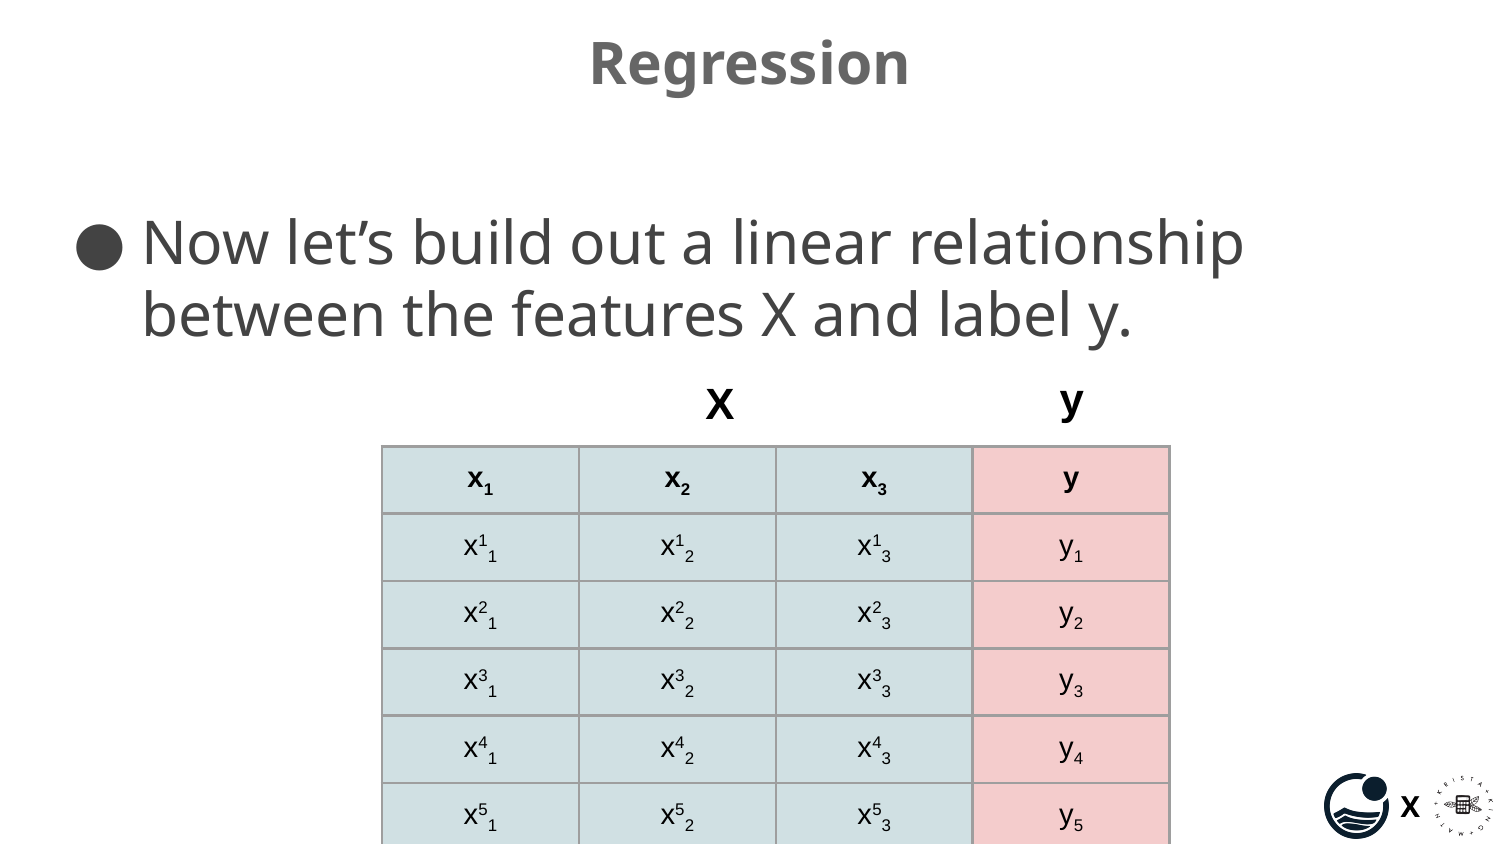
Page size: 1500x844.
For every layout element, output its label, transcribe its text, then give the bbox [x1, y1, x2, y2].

table_cell x43 [777, 717, 971, 782]
table_header x1 [383, 448, 578, 512]
table_cell x41 [383, 717, 578, 782]
table_cell x42 [580, 717, 775, 782]
picture [1324, 773, 1389, 839]
table_cell y1 [974, 515, 1168, 580]
table_header x2 [580, 448, 775, 512]
table_cell y3 [974, 650, 1168, 714]
table_cell y4 [974, 717, 1168, 782]
table_cell y2 [974, 582, 1168, 647]
table_header x3 [777, 448, 971, 512]
table_cell x33 [777, 650, 971, 714]
table_cell x52 [580, 784, 775, 844]
table_cell x23 [777, 582, 971, 647]
table_cell x31 [383, 650, 578, 714]
table_cell x53 [777, 784, 971, 844]
table_cell x11 [383, 515, 578, 580]
table_cell x12 [580, 515, 775, 580]
table_cell x22 [580, 582, 775, 647]
table_cell x51 [383, 784, 578, 844]
table_header y [974, 448, 1168, 512]
table_cell x32 [580, 650, 775, 714]
text_box X [648, 360, 792, 435]
table_cell y5 [974, 784, 1168, 844]
table_cell x13 [777, 515, 971, 580]
title Regression [51, 10, 1449, 105]
picture [1430, 773, 1496, 839]
text_box Now let’s build out a linear relationship between the features X and label y. [51, 188, 1476, 750]
text_box X [1393, 775, 1427, 837]
text_box y [999, 356, 1144, 431]
table_cell x21 [383, 582, 578, 647]
